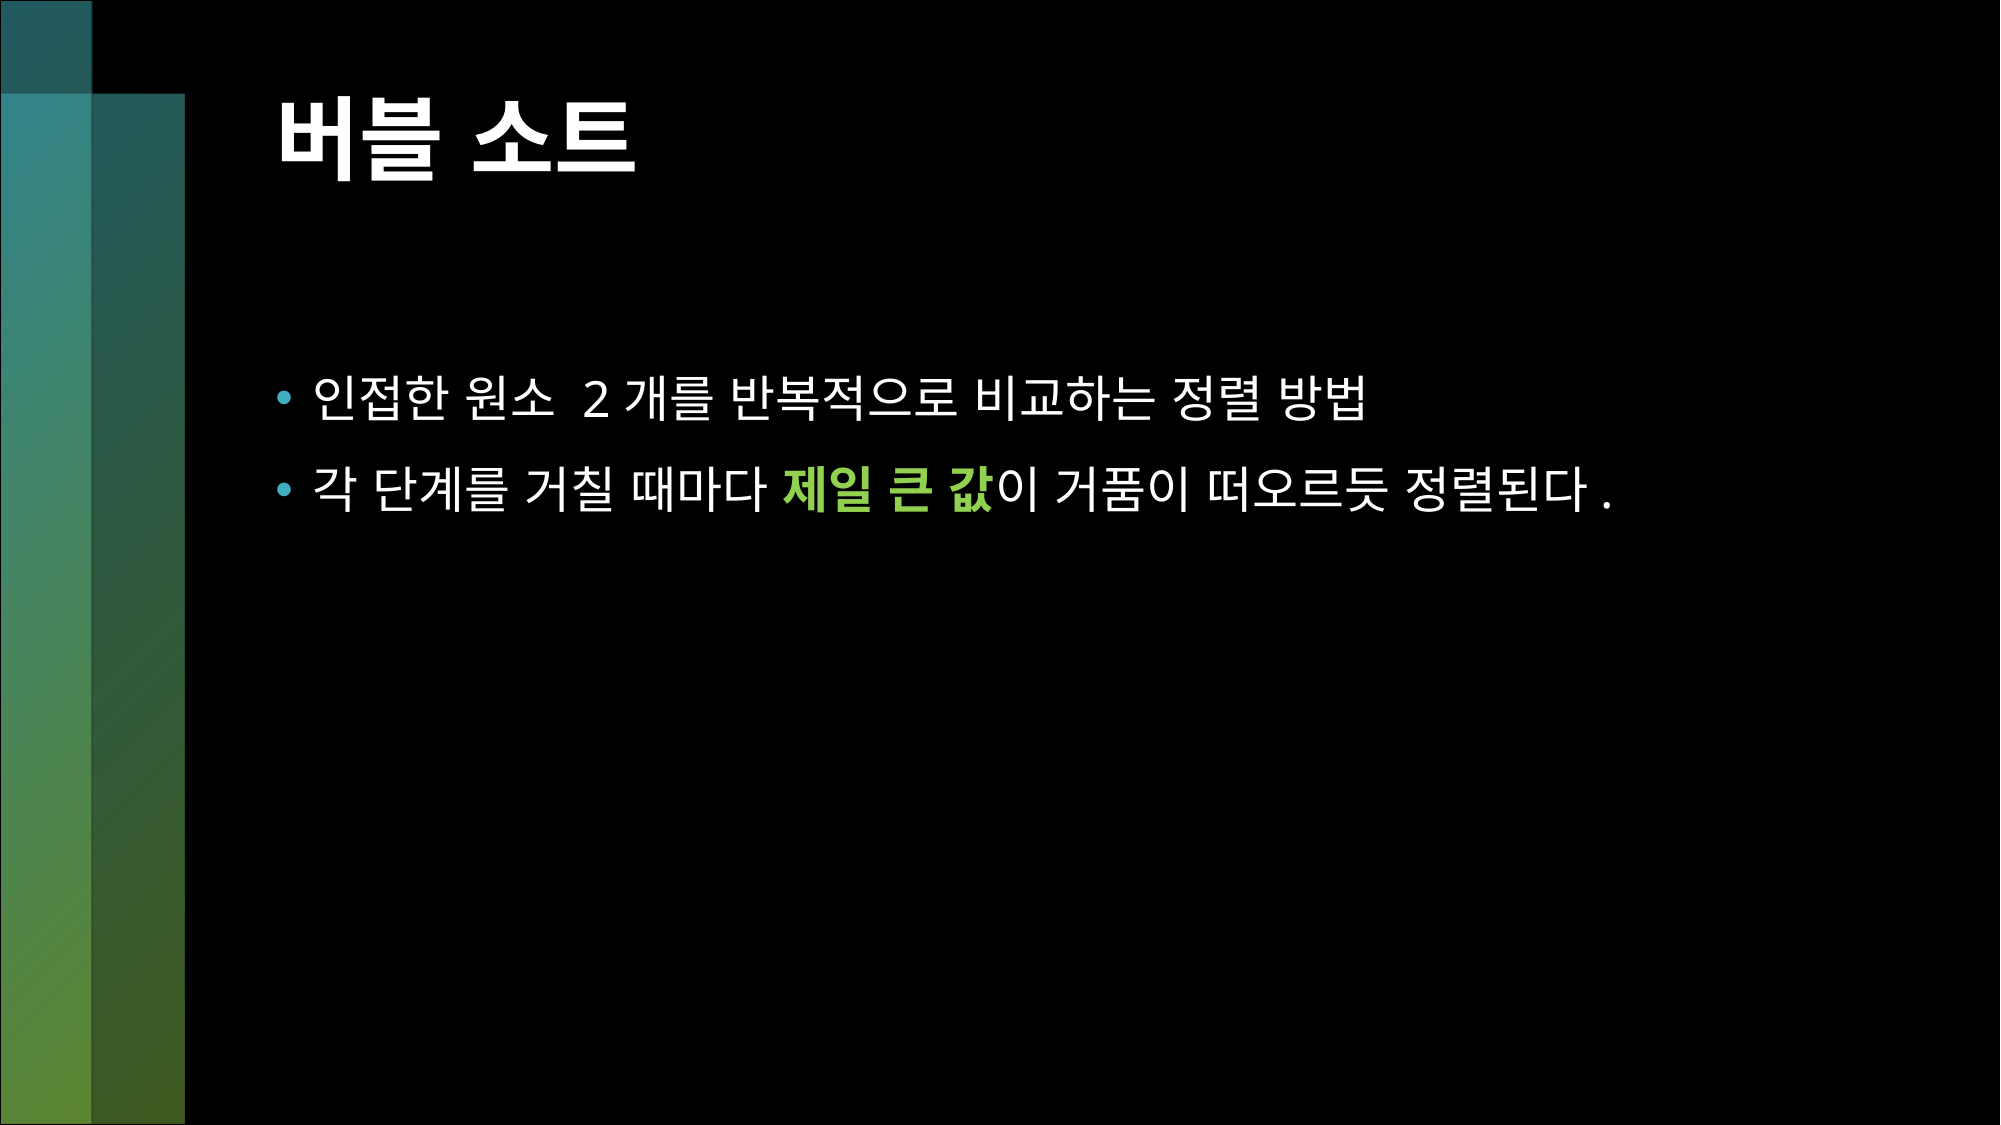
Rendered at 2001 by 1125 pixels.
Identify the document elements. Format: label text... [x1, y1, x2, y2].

title 버블 소트 [260, 74, 1817, 329]
list 인접한 원소 2개를 반복적으로 비교하는 정렬 방법 각 단계를 거칠 때마다 제일 큰 값이 거품이 떠오르듯 정렬된다. [260, 354, 1817, 999]
